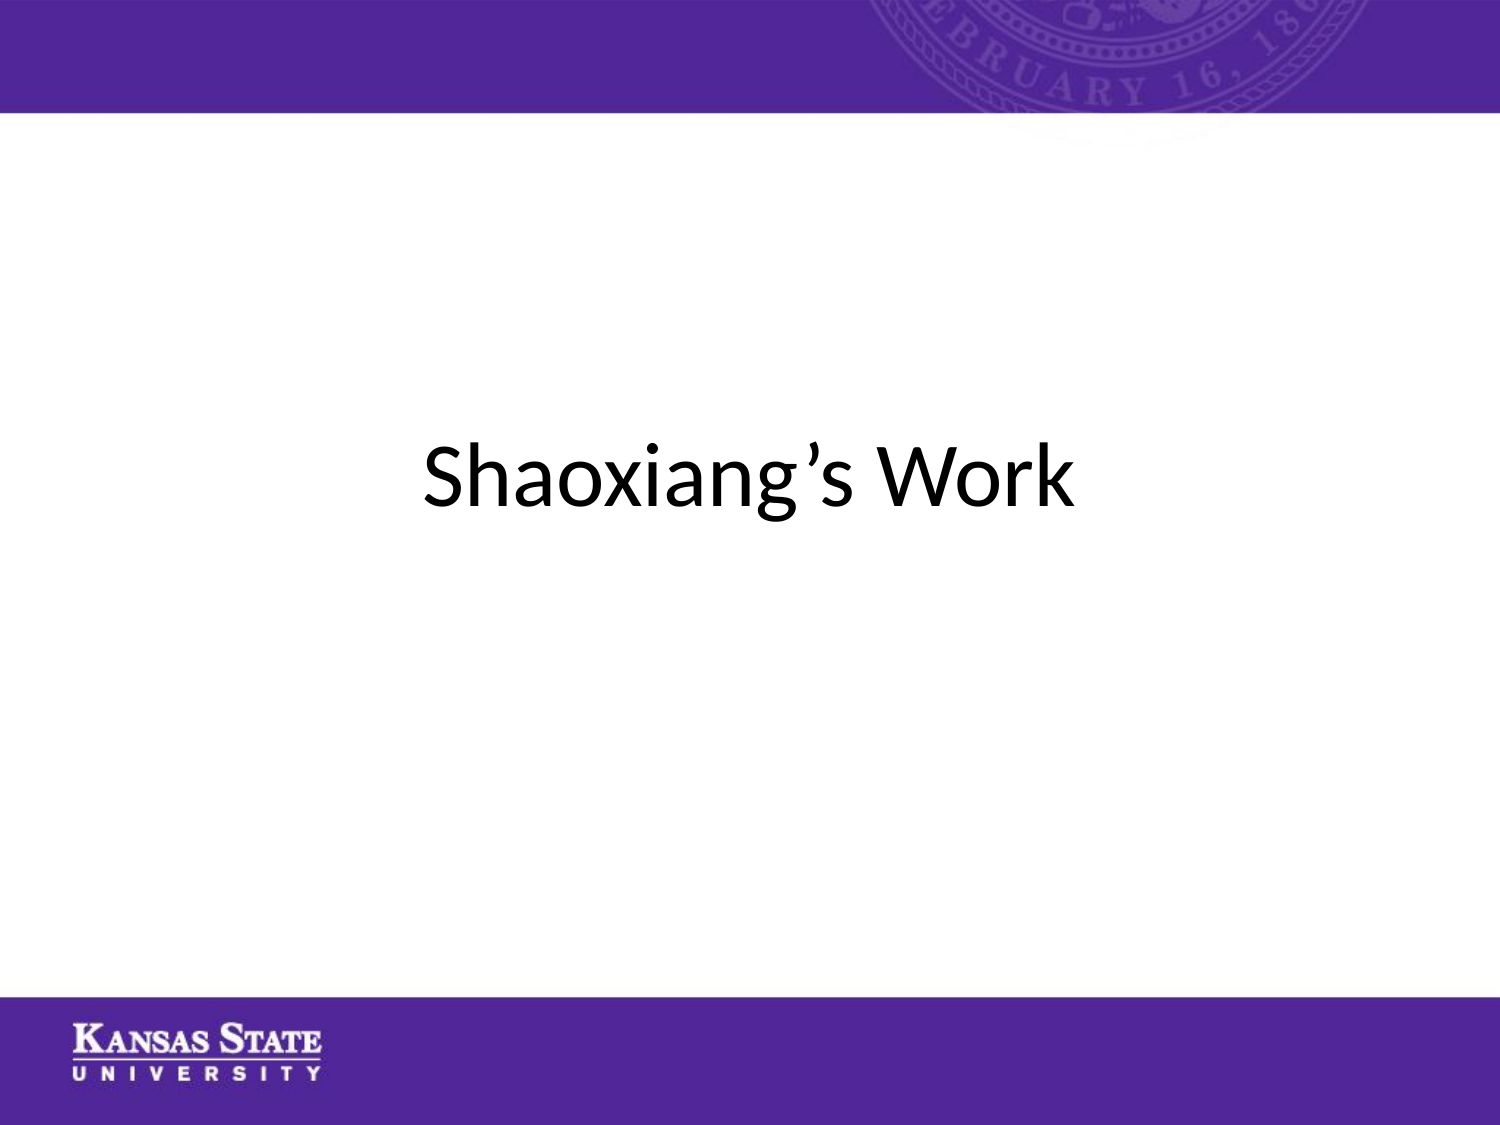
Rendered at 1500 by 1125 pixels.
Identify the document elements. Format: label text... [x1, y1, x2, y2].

title Shaoxiang’s Work [112, 349, 1388, 591]
picture [0, 0, 1500, 1125]
